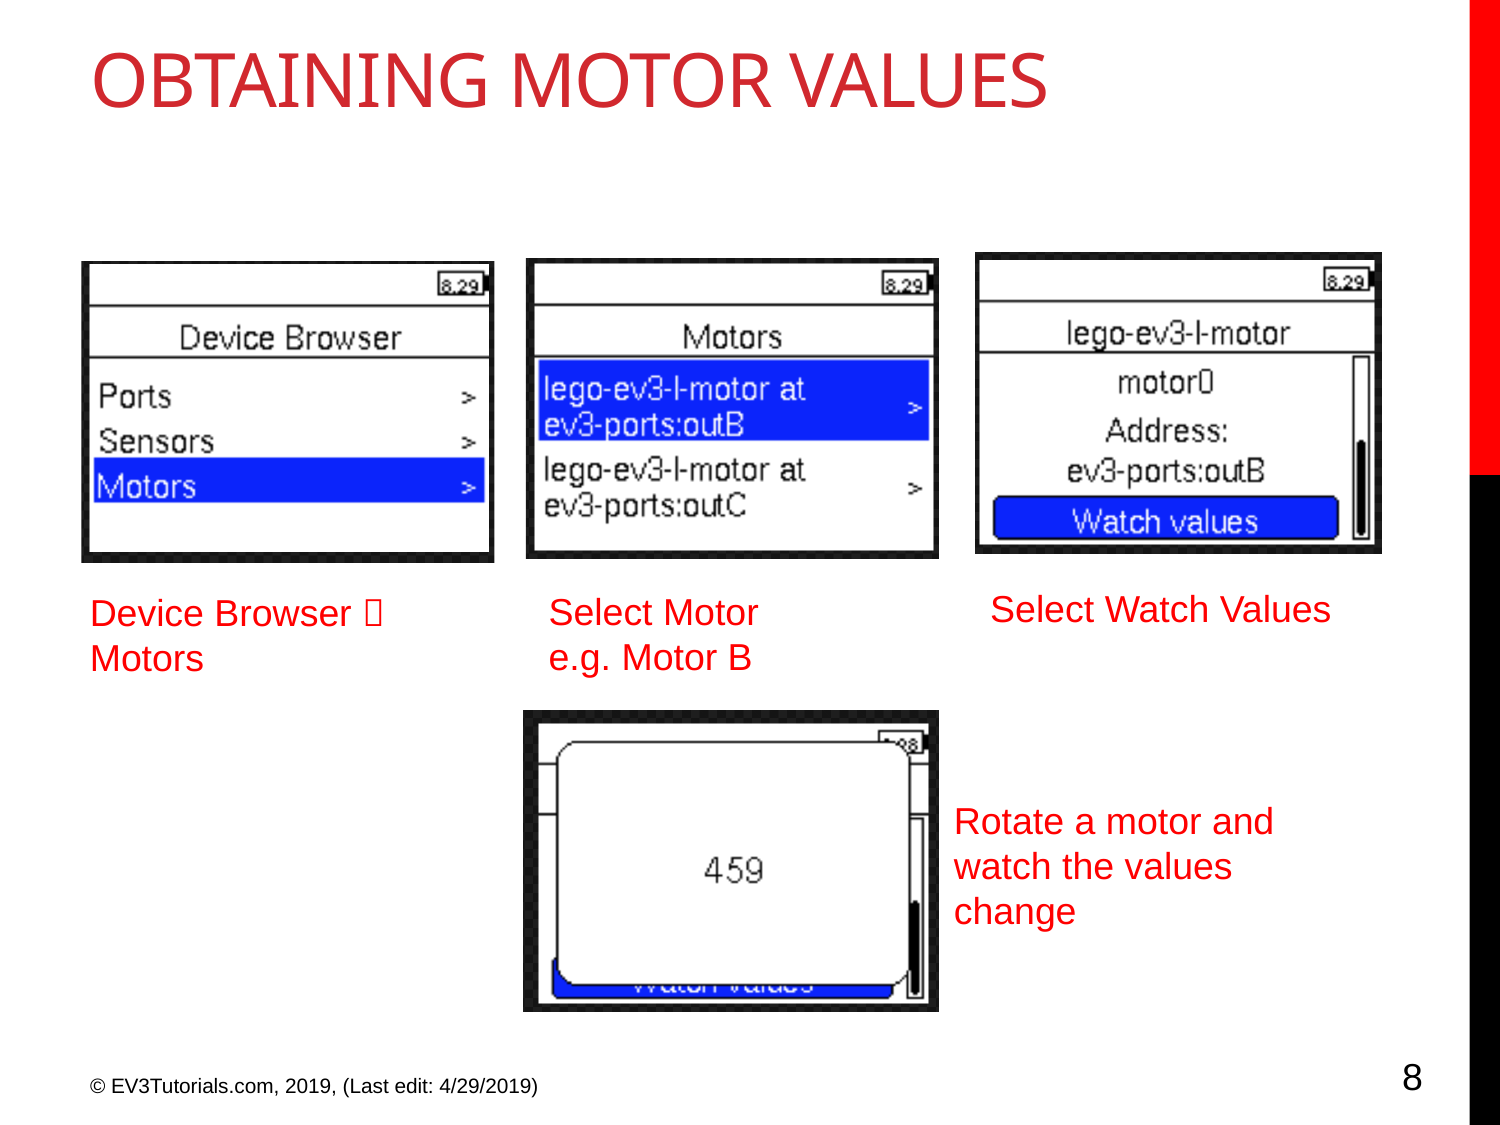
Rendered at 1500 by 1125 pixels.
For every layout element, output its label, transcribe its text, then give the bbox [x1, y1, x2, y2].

text_box Device Browser  Motors [75, 581, 470, 687]
picture [525, 257, 940, 560]
text_box Rotate a motor and watch the values change [949, 790, 1334, 940]
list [523, 709, 940, 1013]
text_box Select Motor e.g. Motor B [533, 580, 929, 686]
text_box Select Watch Values [975, 577, 1371, 638]
slide_number 8 [1387, 1045, 1491, 1106]
picture [80, 261, 495, 563]
picture [974, 252, 1382, 554]
footer © EV3Tutorials.com, 2019, (Last edit: 4/29/2019) [75, 1065, 677, 1112]
title obtaining Motor Values [75, 25, 1428, 250]
